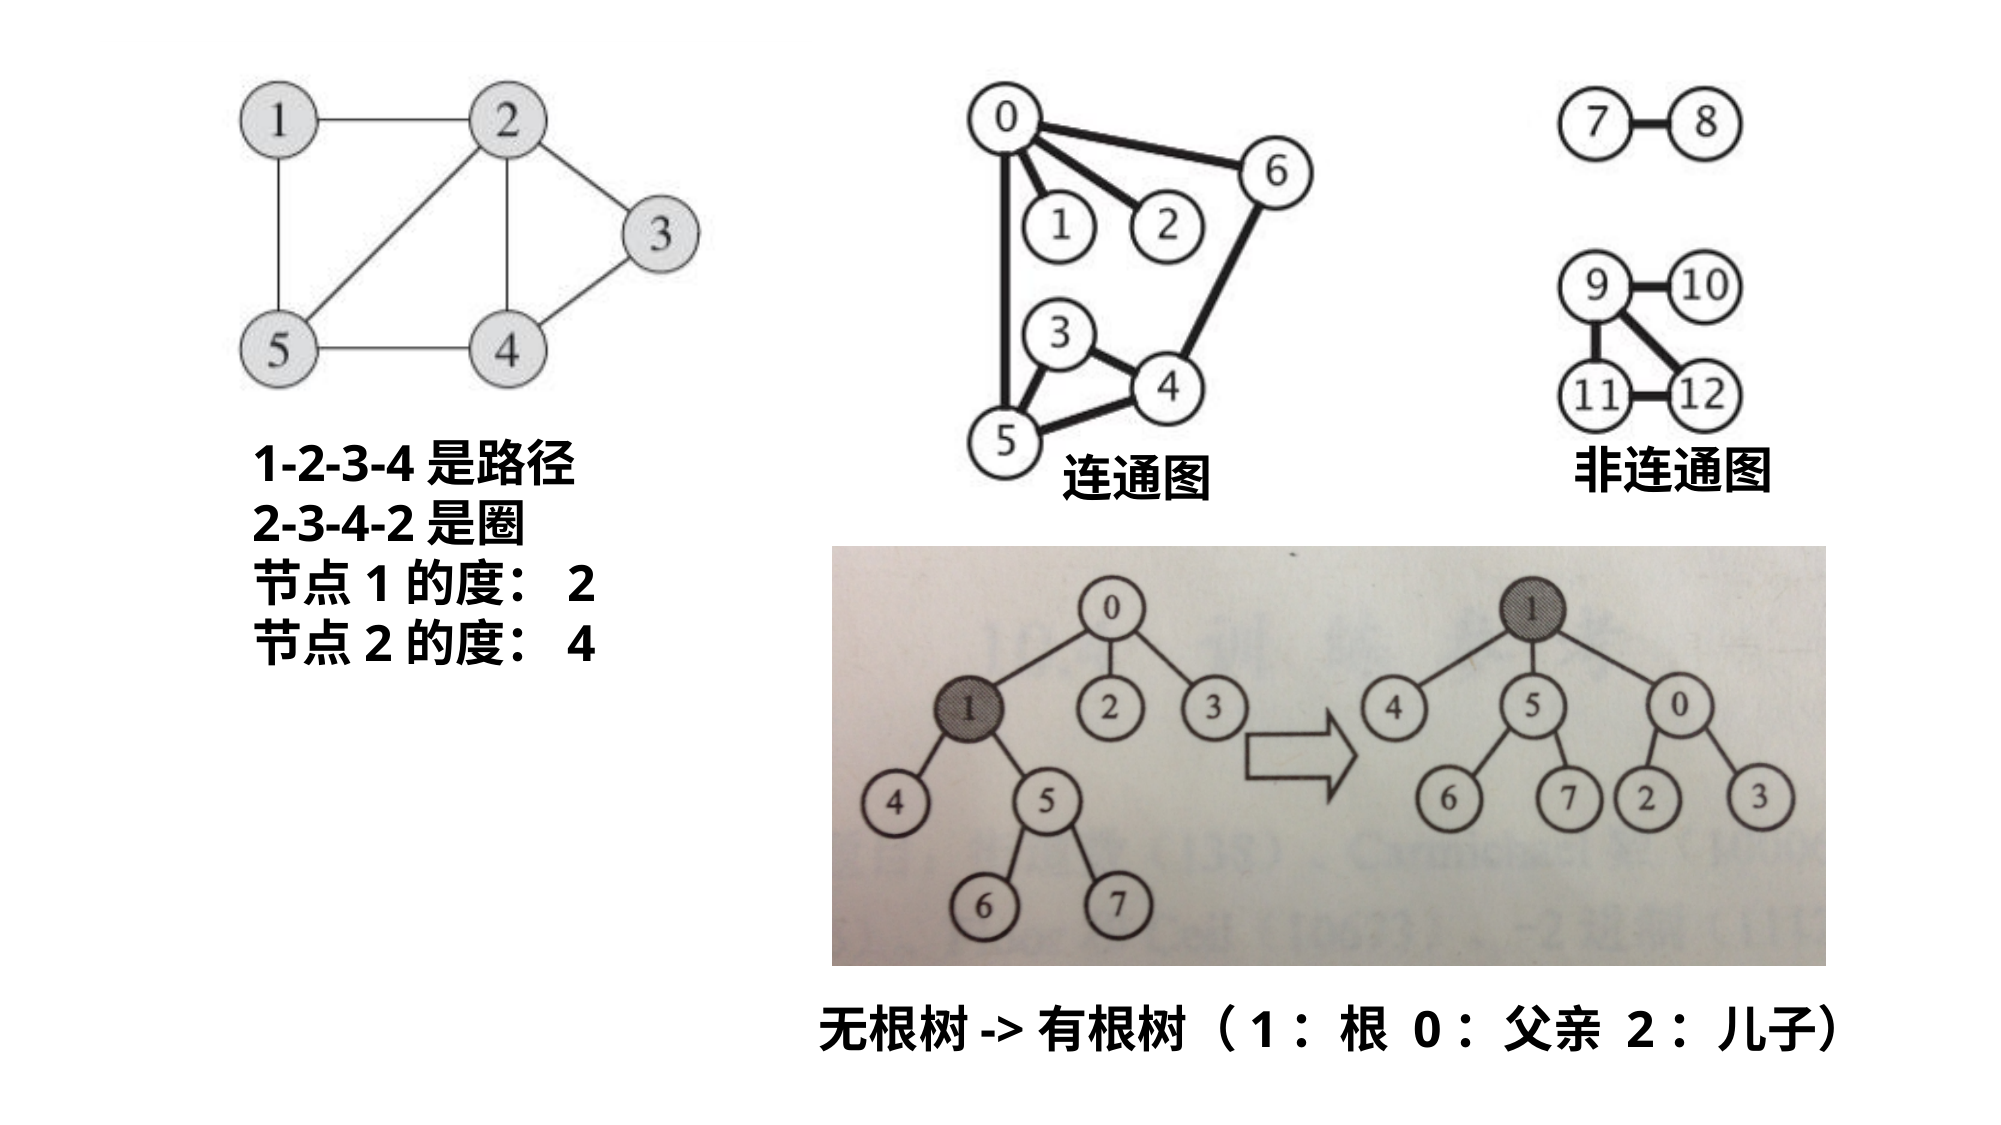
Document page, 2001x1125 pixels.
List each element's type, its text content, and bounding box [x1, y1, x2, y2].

picture [100, 40, 812, 425]
text_box 无根树->有根树（1：根 0：父亲 2：儿子） [804, 989, 1883, 1065]
picture [832, 546, 1826, 966]
text_box 1-2-3-4是路径 2-3-4-2是圈 节点1的度：2 节点2的度：4 [237, 425, 611, 679]
text_box 非连通图 [1559, 430, 1789, 506]
picture [1526, 28, 1771, 470]
picture [905, 43, 1330, 522]
